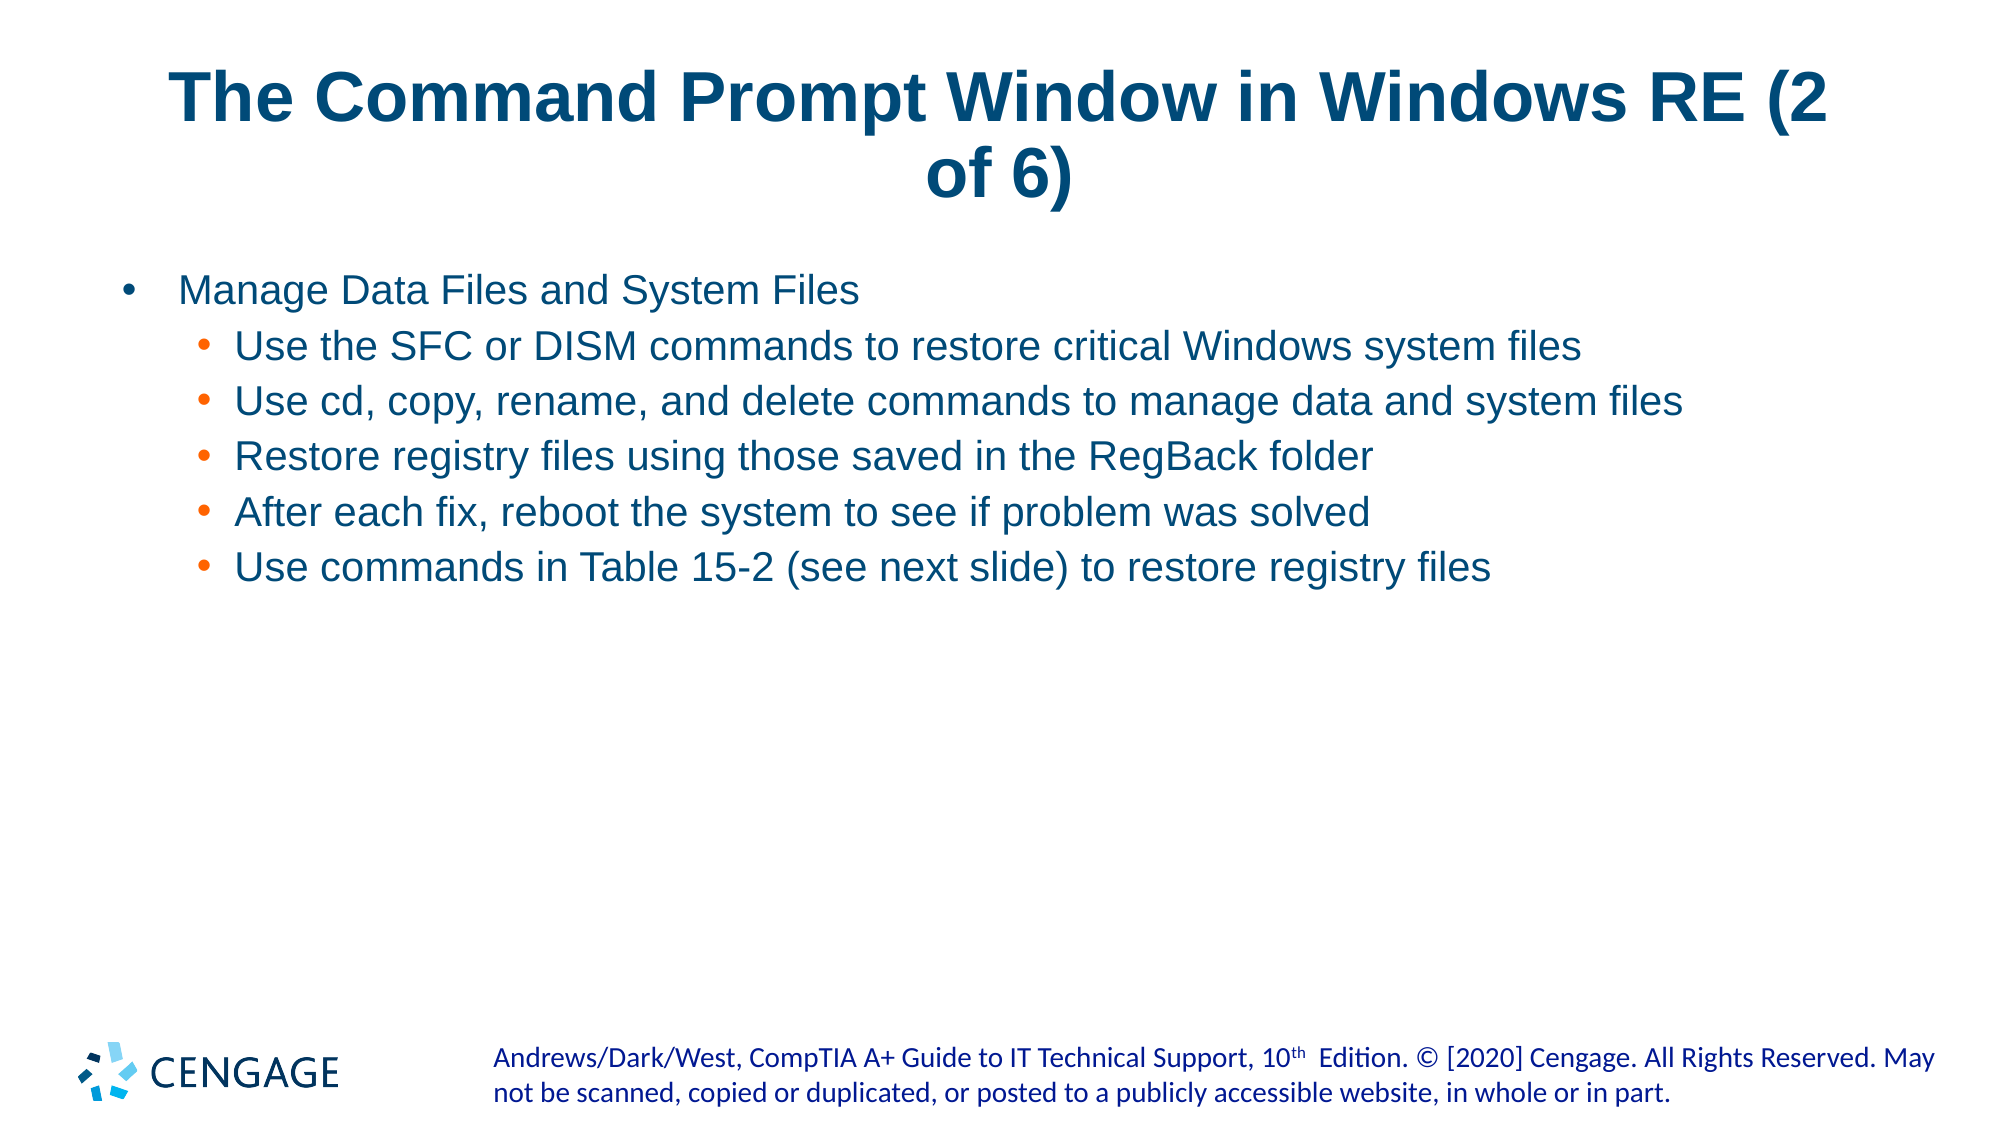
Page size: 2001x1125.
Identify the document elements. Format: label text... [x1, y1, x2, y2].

title The Command Prompt Window in Windows RE (2 of 6) [137, 59, 1863, 171]
list Manage Data Files and System Files Use the SFC or DISM commands to restore critical Windows system files Use cd, copy, rename, and delete commands to manage data and system files Restore registry files using those saved in the RegBack folder After each fix, reboot the system to see if problem was solved Use commands in Table 15-2 (see next slide) to restore registry files [121, 268, 1880, 990]
picture [78, 1042, 338, 1101]
